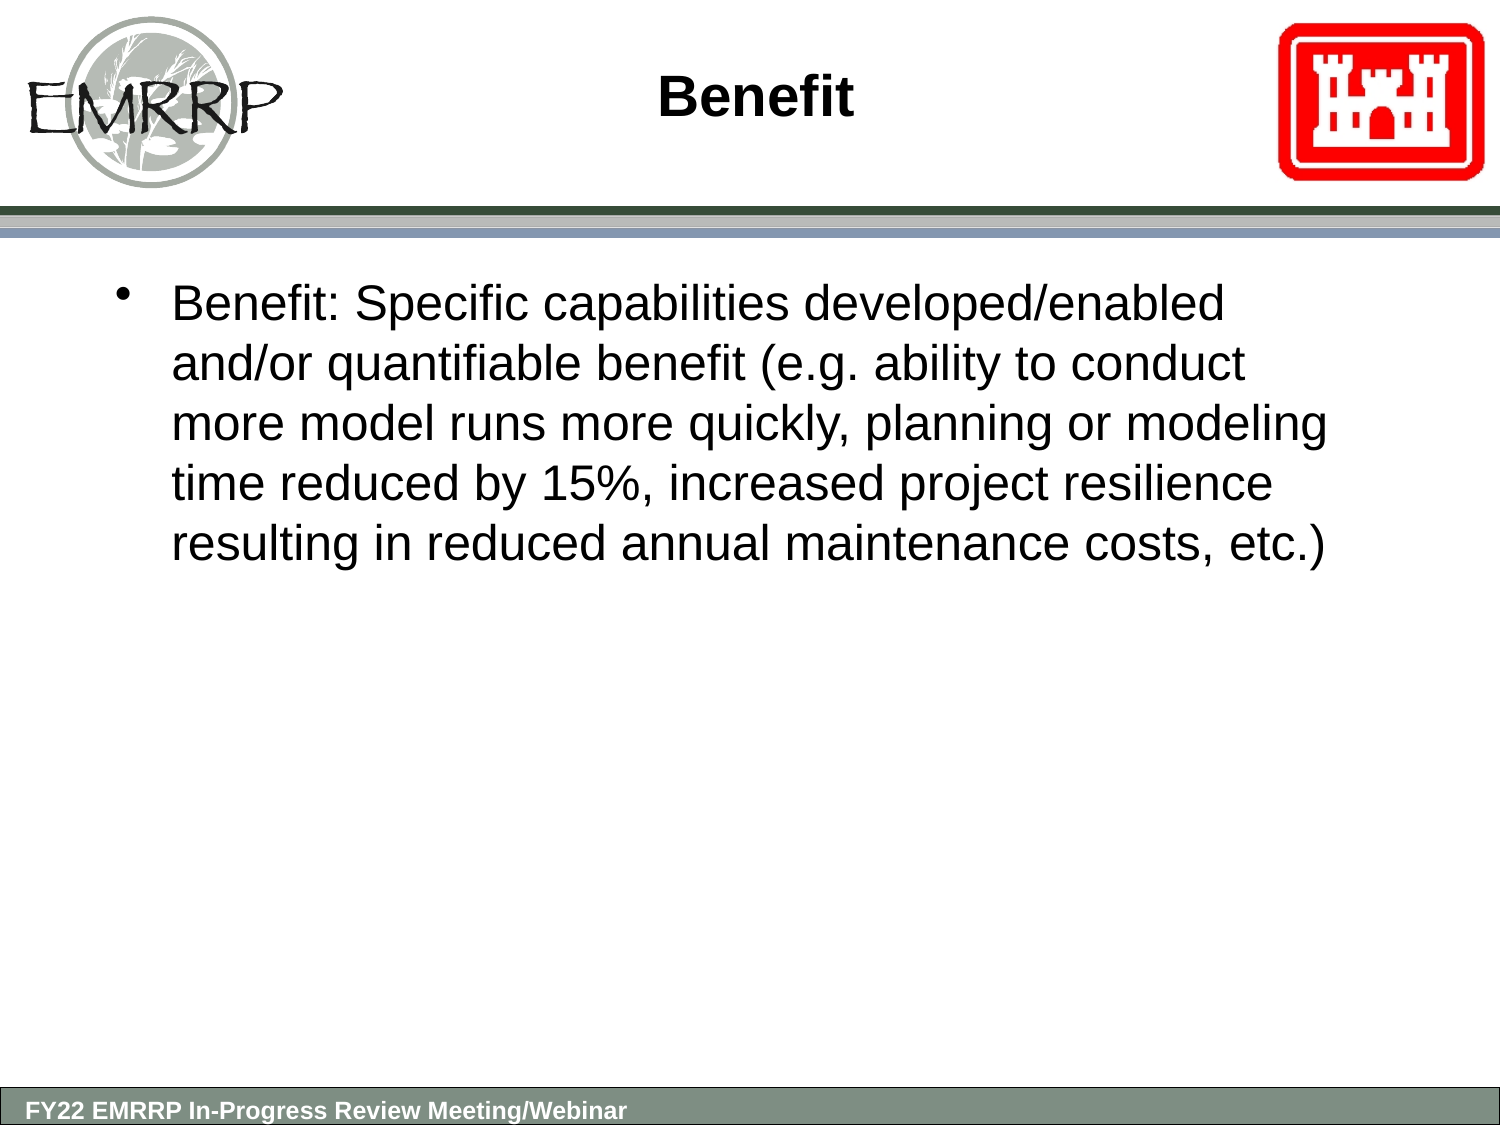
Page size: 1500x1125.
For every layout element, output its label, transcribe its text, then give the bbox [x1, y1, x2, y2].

picture [24, 12, 285, 191]
title Benefit [274, 49, 1238, 178]
picture [1275, 21, 1488, 183]
list Benefit: Specific capabilities developed/enabled and/or quantifiable benefit (e.g. ability to conduct more model runs more quickly, planning or modeling time reduced by 15%, increased project resilience resulting in reduced annual maintenance costs, etc.) [99, 262, 1376, 938]
picture [0, 206, 1500, 238]
